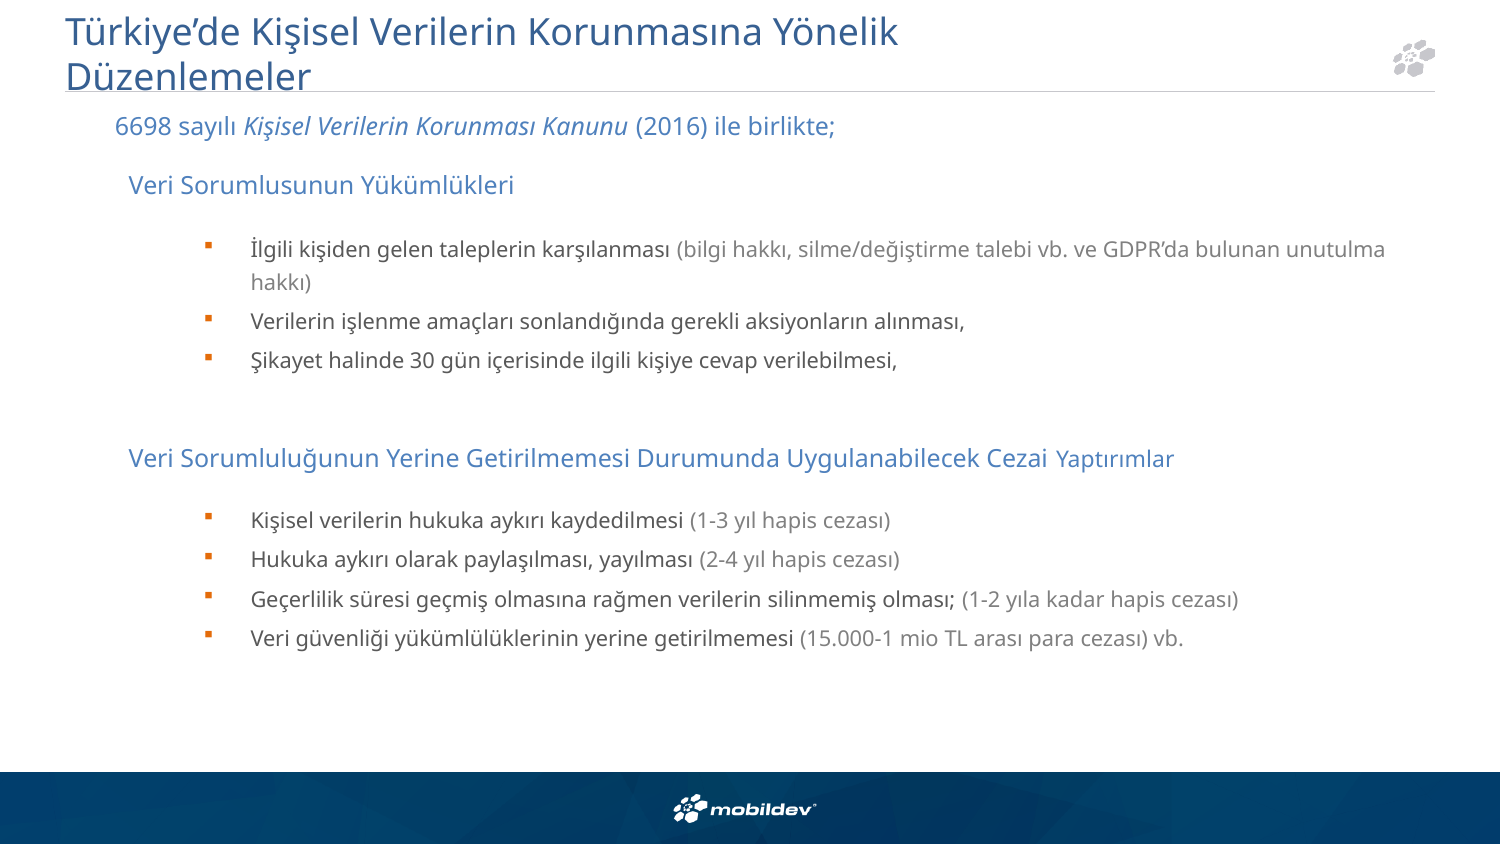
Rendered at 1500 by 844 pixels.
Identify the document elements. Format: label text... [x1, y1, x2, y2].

text_box Türkiye’de Kişisel Verilerin Korunmasına Yönelik Düzenlemeler [64, 8, 1471, 99]
text_box Veri Sorumlusunun Yükümlükleri İlgili kişiden gelen taleplerin karşılanması (bilgi hakkı, silme/değiştirme talebi vb. ve GDPR’da bulunan unutulma hakkı) Verilerin işlenme amaçları sonlandığında gerekli aksiyonların alınması, Şikayet halinde 30 gün içerisinde ilgili kişiye cevap verilebilmesi, Veri Sorumluluğunun Yerine Getirilmemesi Durumunda Uygulanabilecek Cezai Yaptırımlar Kişisel verilerin hukuka aykırı kaydedilmesi (1-3 yıl hapis cezası) Hukuka aykırı olarak paylaşılması, yayılması (2-4 yıl hapis cezası) Geçerlilik süresi geçmiş olmasına rağmen verilerin silinmemiş olması; (1-2 yıla kadar hapis cezası) Veri güvenliği yükümlülüklerinin yerine getirilmemesi (15.000-1 mio TL arası para cezası) vb. [114, 161, 1437, 659]
picture [0, 0, 1500, 844]
text_box 6698 sayılı Kişisel Verilerin Korunması Kanunu (2016) ile birlikte; [100, 102, 1393, 148]
